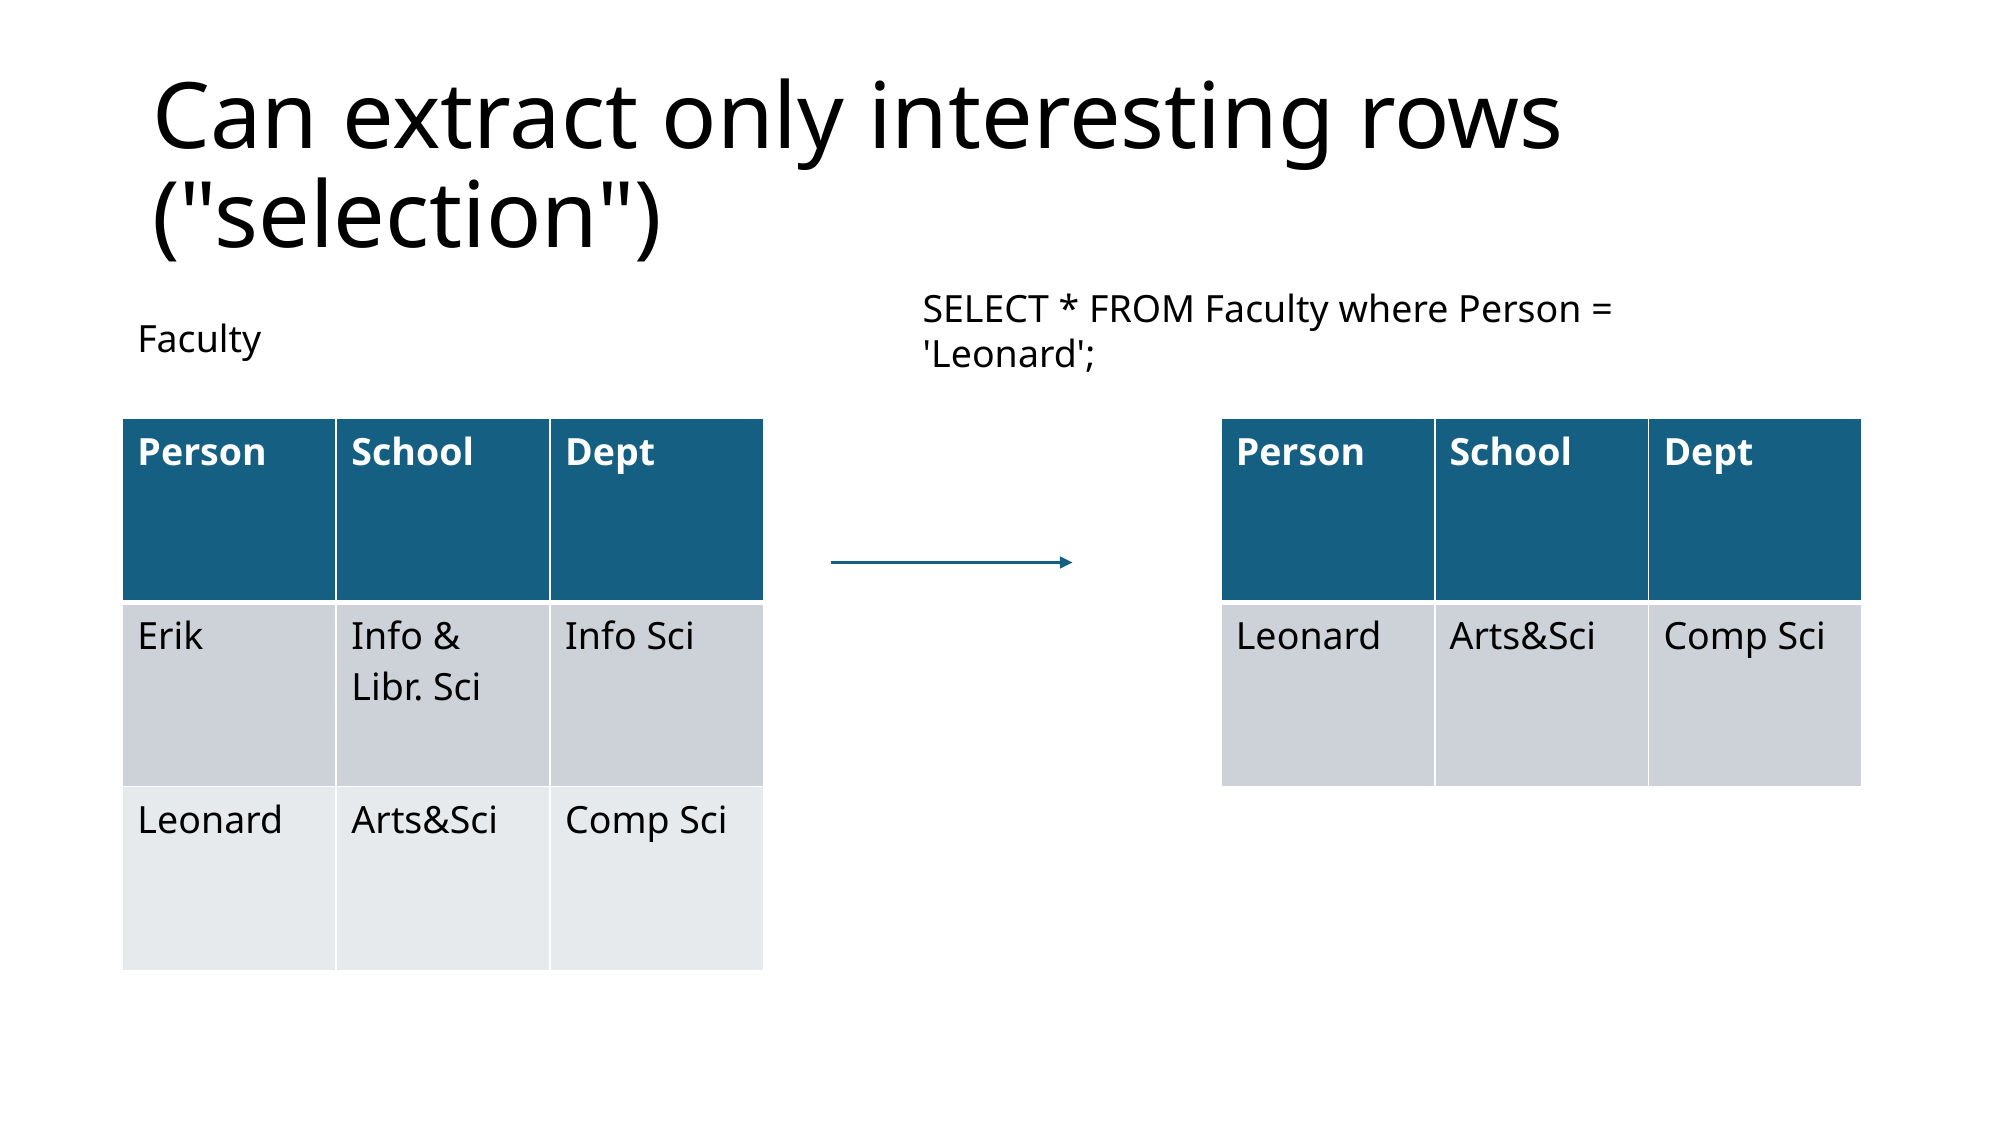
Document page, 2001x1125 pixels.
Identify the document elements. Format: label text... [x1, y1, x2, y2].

table_header School [337, 419, 549, 600]
table_cell Arts&Sci [337, 787, 549, 970]
text_box SELECT * FROM Faculty where Person = 'Leonard'; [908, 277, 1808, 382]
table_cell Erik [123, 605, 335, 786]
table_cell Leonard [1222, 605, 1434, 786]
table_header Dept [1649, 419, 1861, 600]
table_header Person [1222, 419, 1434, 600]
text_box Faculty [122, 308, 513, 368]
table_cell Comp Sci [551, 787, 763, 970]
table_cell Leonard [123, 787, 335, 970]
table_header Person [123, 419, 335, 600]
table_header Dept [551, 419, 763, 600]
table_cell Info & Libr. Sci [337, 605, 549, 786]
title Can extract only interesting rows ("selection") [137, 59, 1863, 278]
table_cell Arts&Sci [1436, 605, 1648, 786]
table_cell Comp Sci [1649, 605, 1861, 786]
table_header School [1436, 419, 1648, 600]
table_cell Info Sci [551, 605, 763, 786]
